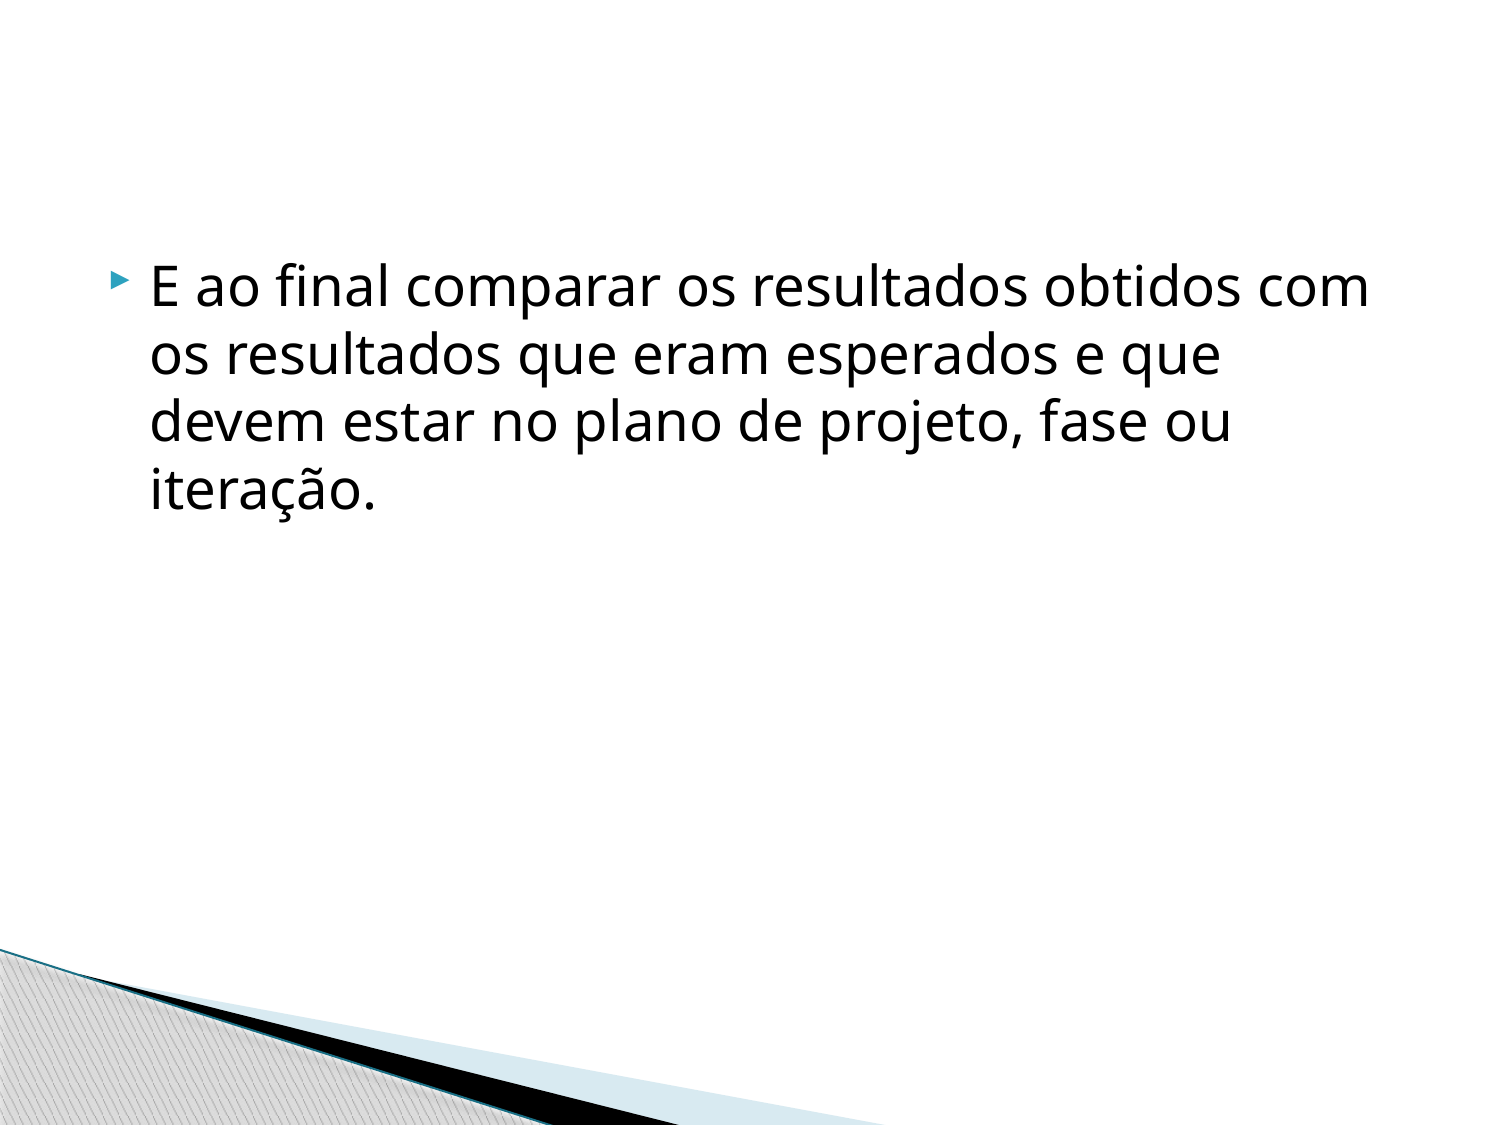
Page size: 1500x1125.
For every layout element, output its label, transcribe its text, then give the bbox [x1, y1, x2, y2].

list E ao final comparar os resultados obtidos com os resultados que eram esperados e que devem estar no plano de projeto, fase ou iteração. [75, 243, 1425, 986]
